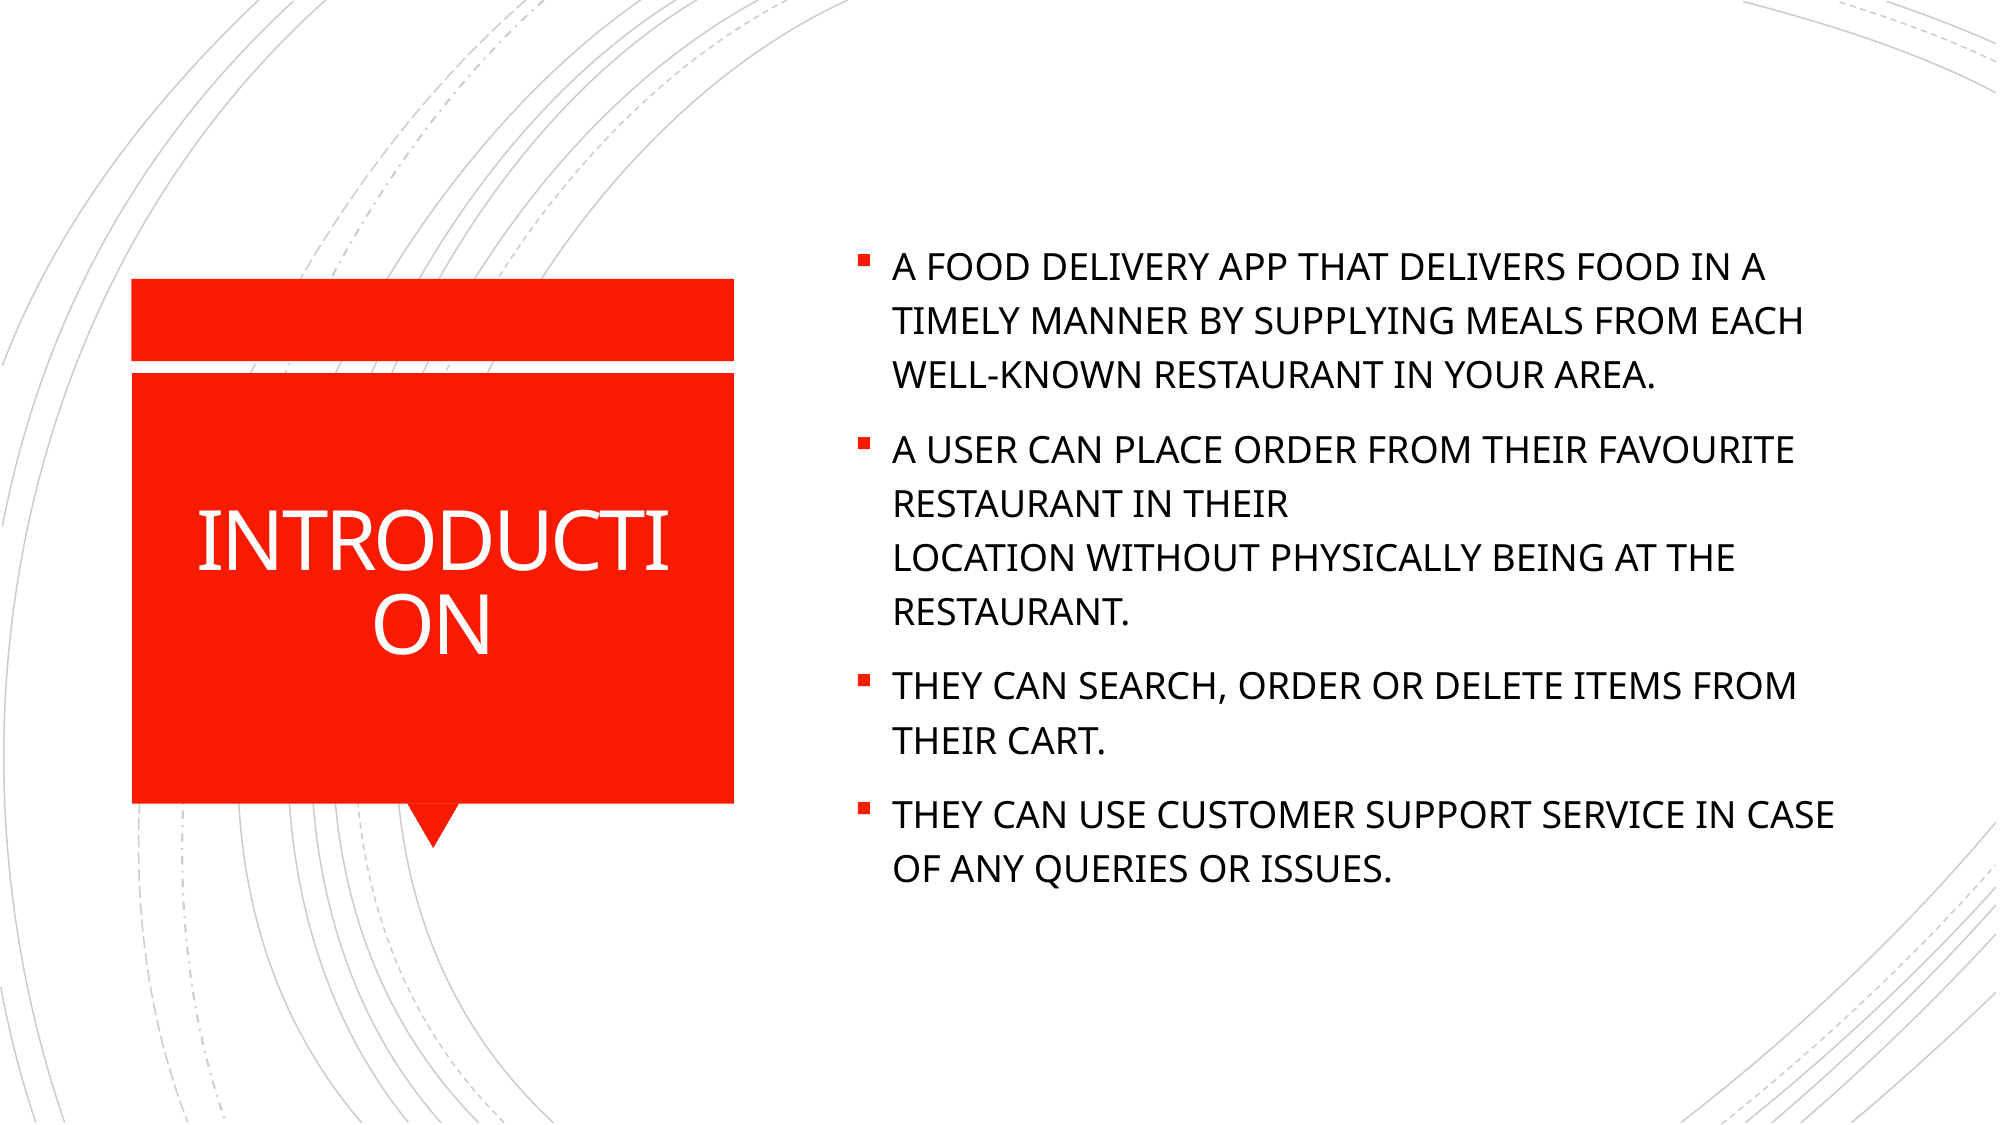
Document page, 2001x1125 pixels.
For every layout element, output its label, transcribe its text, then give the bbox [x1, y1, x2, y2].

title INTRODUCTION [145, 385, 720, 789]
list A FOOD DELIVERY APP THAT DELIVERS FOOD IN A TIMELY MANNER BY SUPPLYING MEALS FROM EACH WELL-KNOWN RESTAURANT IN YOUR AREA. A USER CAN PLACE ORDER FROM THEIR FAVOURITE RESTAURANT IN THEIR LOCATION WITHOUT PHYSICALLY BEING AT THE RESTAURANT. THEY CAN SEARCH, ORDER OR DELETE ITEMS FROM THEIR CART. THEY CAN USE CUSTOMER SUPPORT SERVICE IN CASE OF ANY QUERIES OR ISSUES. [839, 131, 1871, 993]
